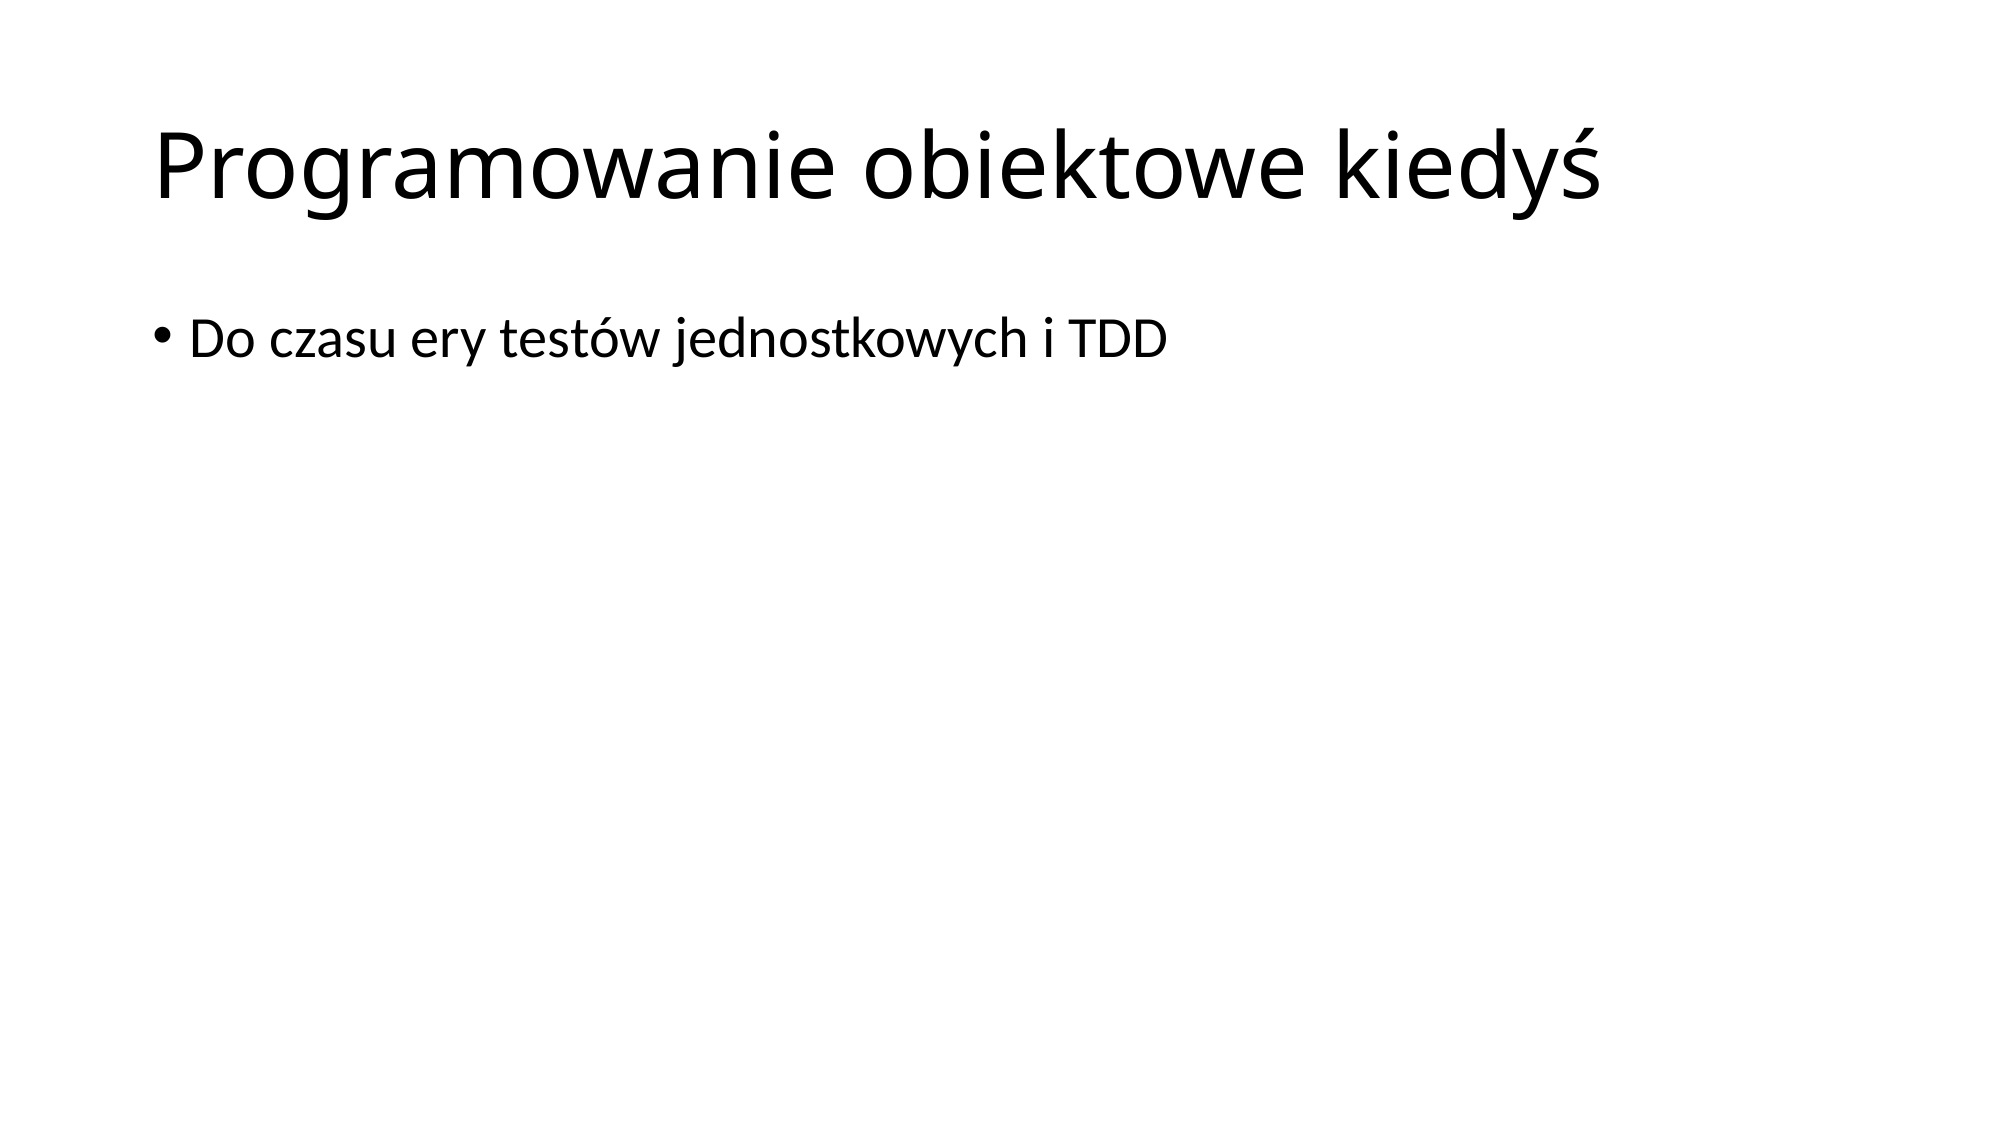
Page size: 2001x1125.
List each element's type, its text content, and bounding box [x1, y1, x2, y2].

list Do czasu ery testów jednostkowych i TDD [137, 299, 1863, 1014]
title Programowanie obiektowe kiedyś [137, 59, 1863, 278]
